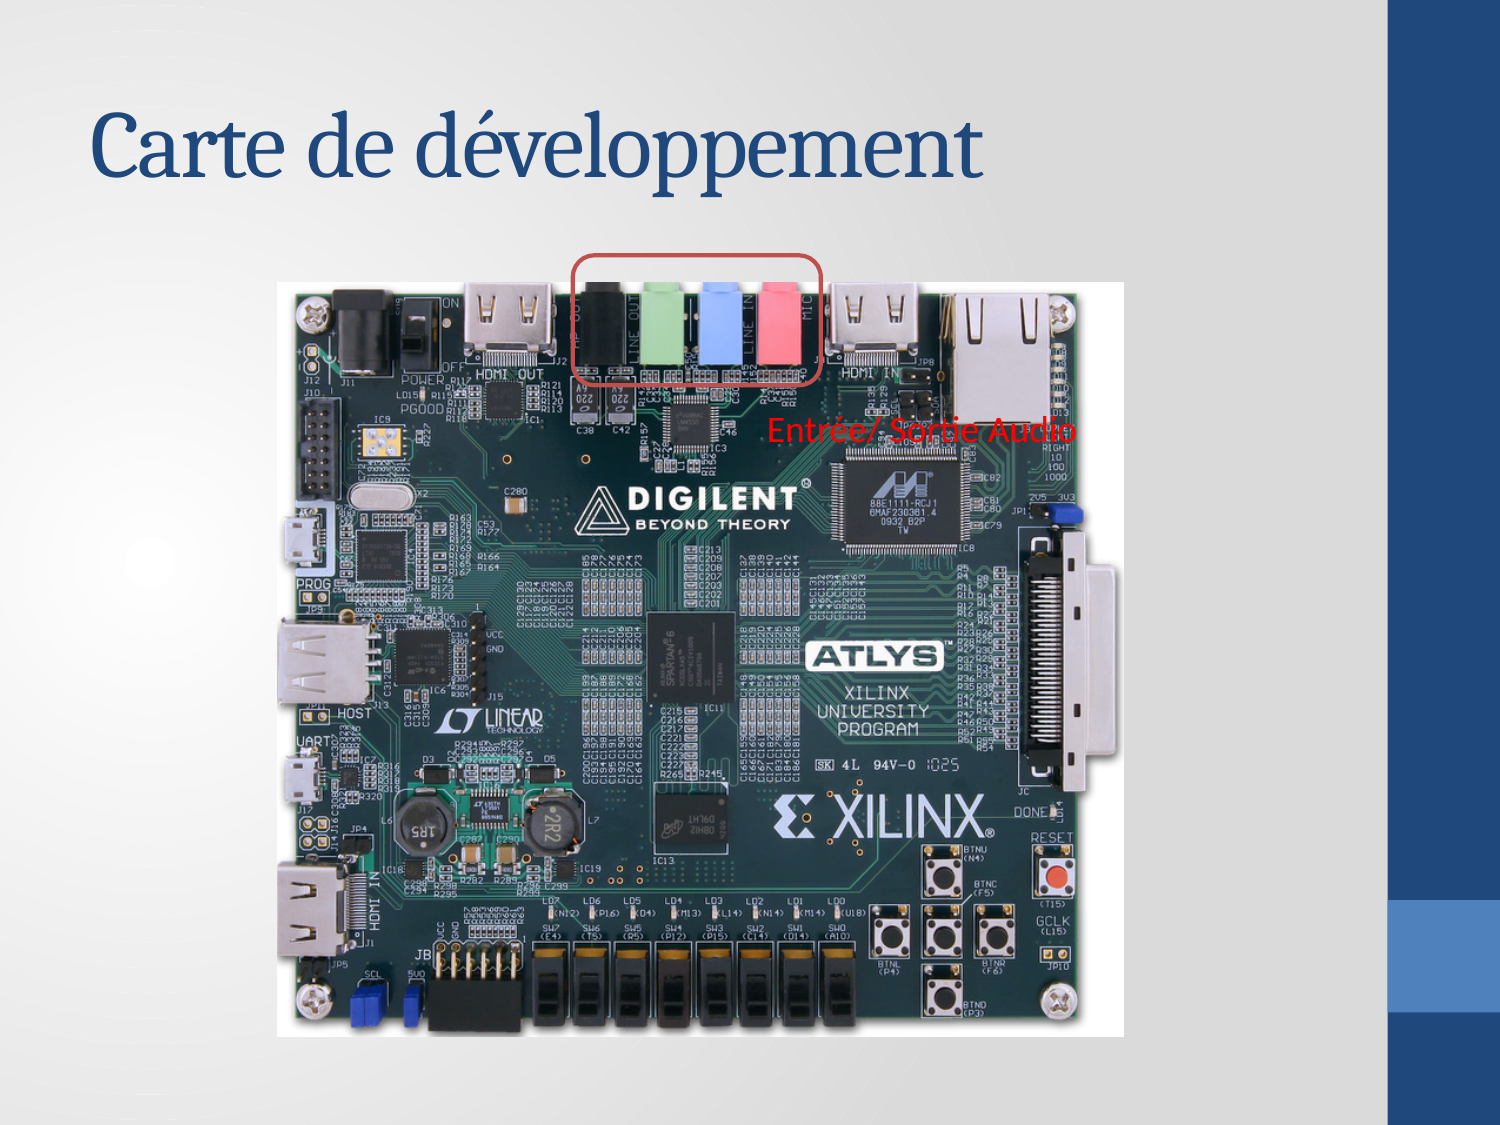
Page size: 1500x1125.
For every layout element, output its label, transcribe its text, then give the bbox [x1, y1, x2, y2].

picture [276, 281, 1124, 1038]
text_box [571, 253, 823, 274]
title Carte de développement [75, 45, 1325, 233]
